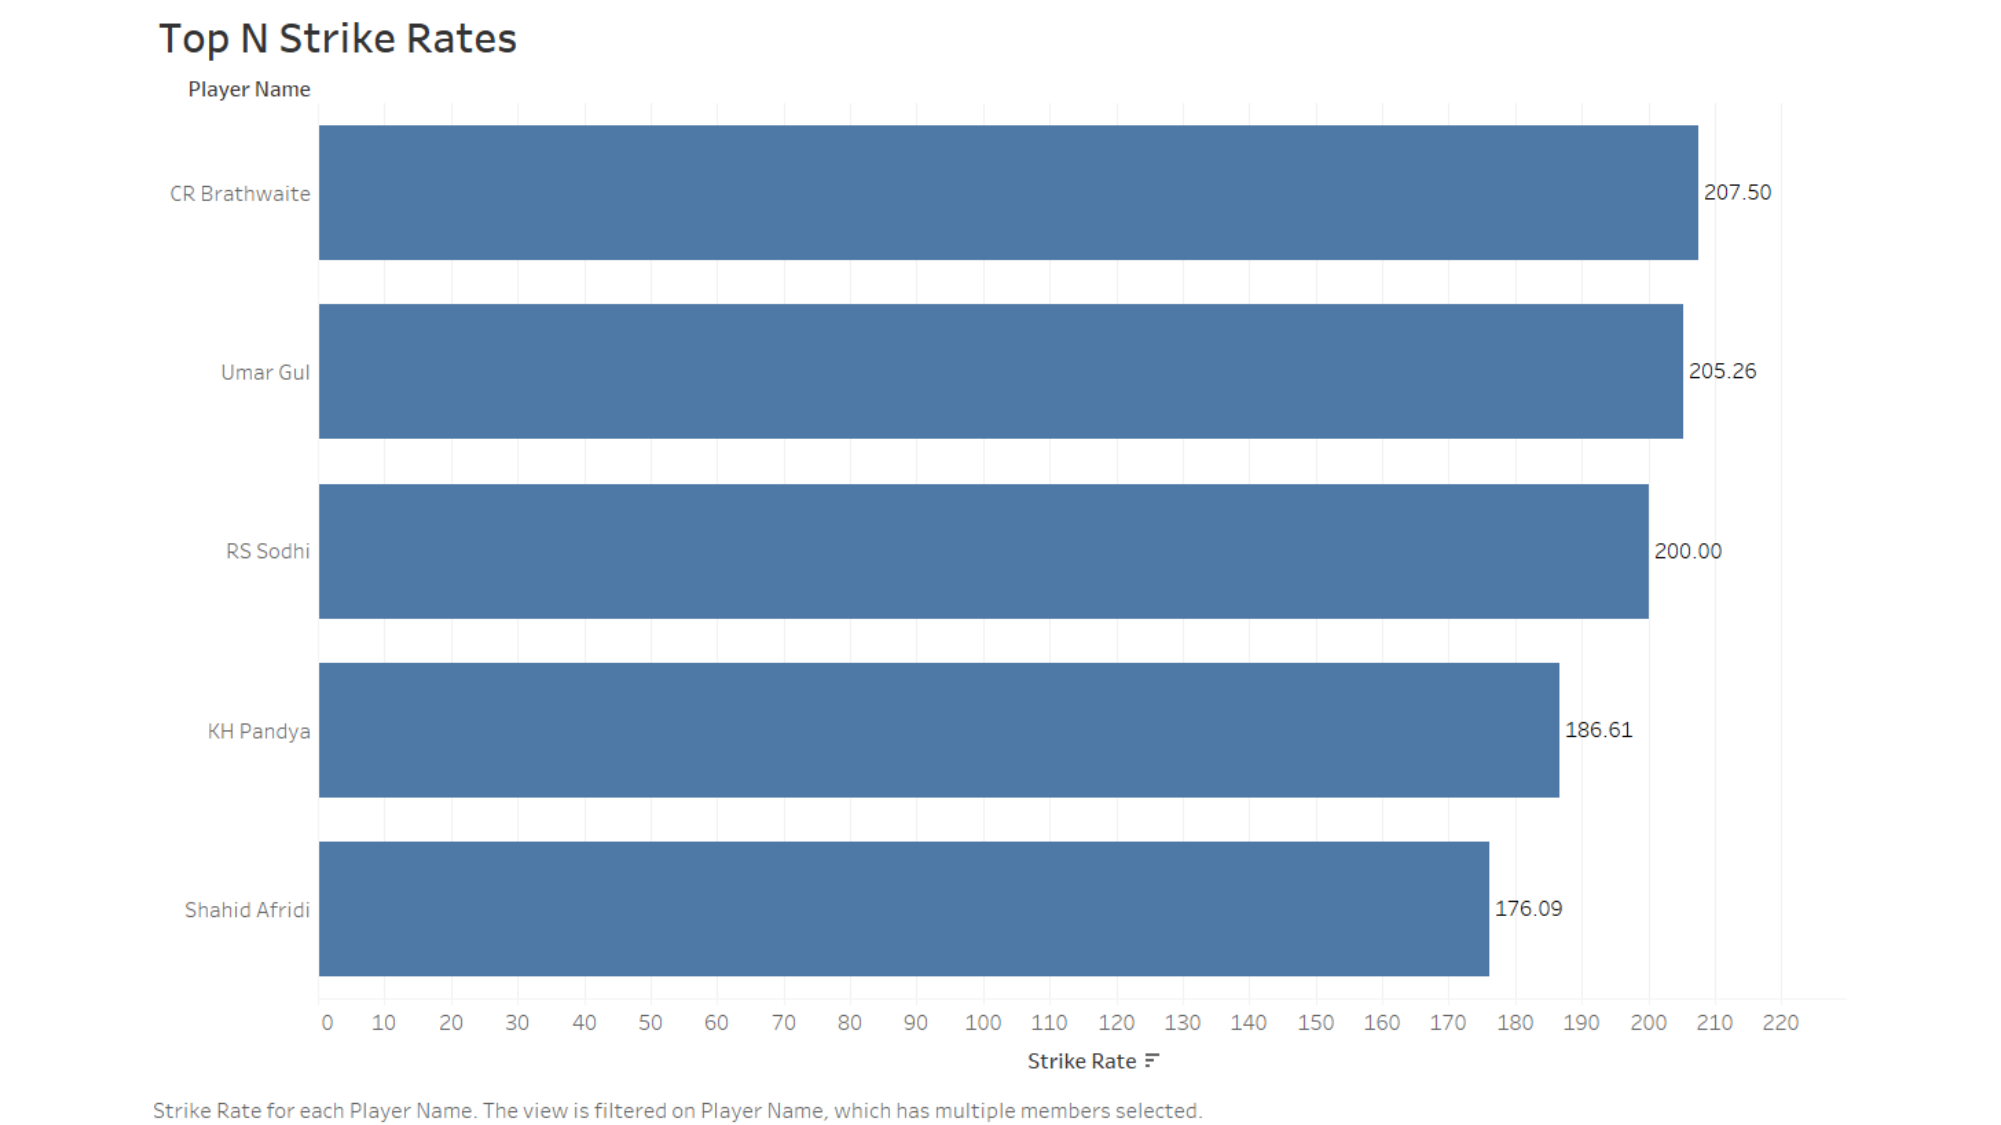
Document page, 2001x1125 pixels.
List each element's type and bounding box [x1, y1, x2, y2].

picture [153, 0, 1847, 1125]
